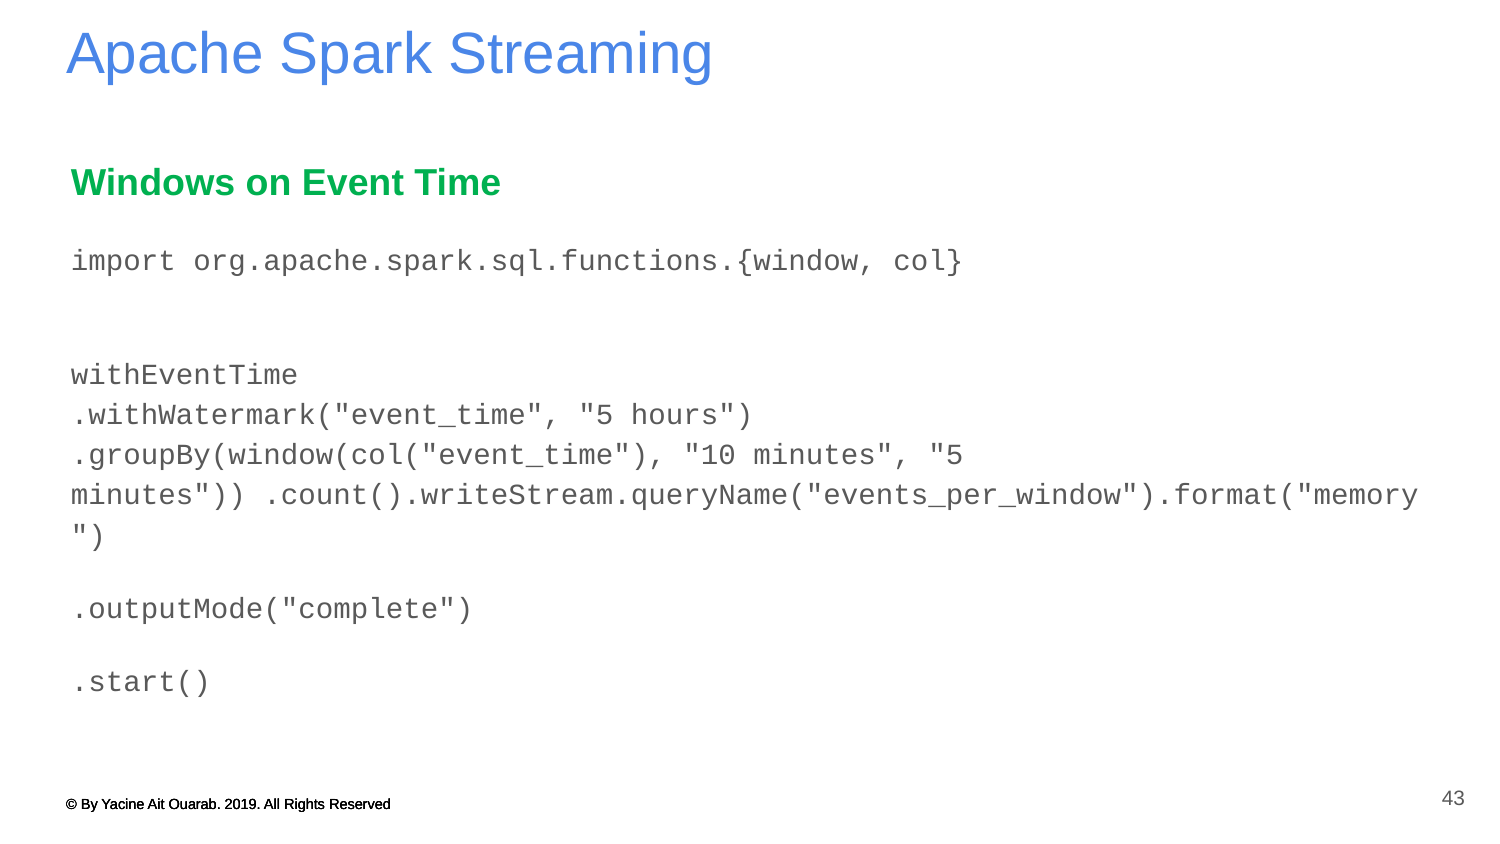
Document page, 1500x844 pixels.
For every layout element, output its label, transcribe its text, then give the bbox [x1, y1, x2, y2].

slide_number 43 [1389, 764, 1480, 830]
title Apache Spark Streaming [51, 0, 1449, 115]
list Windows on Event Time import org.apache.spark.sql.functions.{window, col} withEventTime .withWatermark("event_time", "5 hours") .groupBy(window(col("event_time"), "10 minutes", "5 minutes")) .count().writeStream.queryName("events_per_window").format("memory") .outputMode("complete") .start() [37, 170, 1435, 753]
